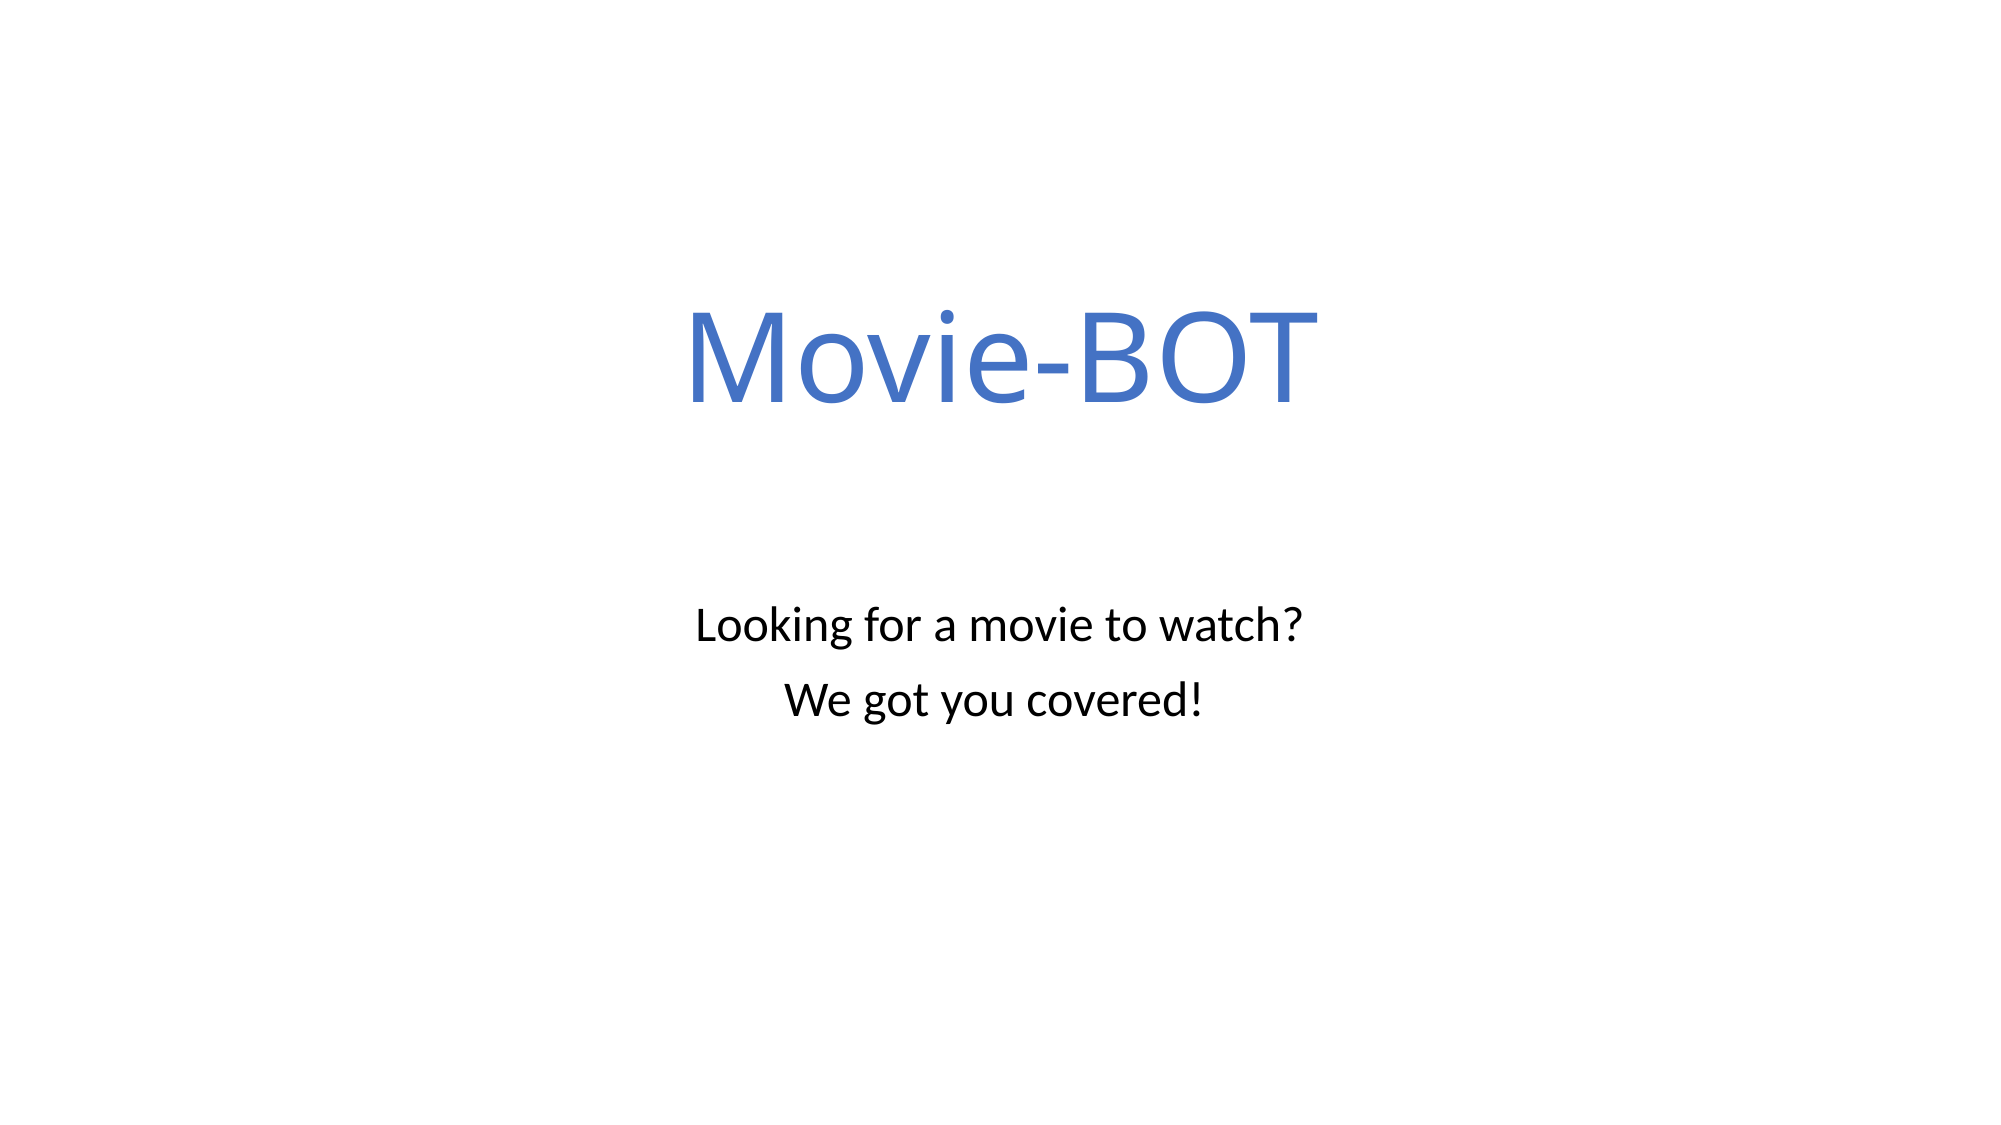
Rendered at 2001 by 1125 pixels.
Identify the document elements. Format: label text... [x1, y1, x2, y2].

title Movie-BOT [249, 45, 1750, 438]
subtitle Looking for a movie to watch? We got you covered! [249, 590, 1750, 863]
